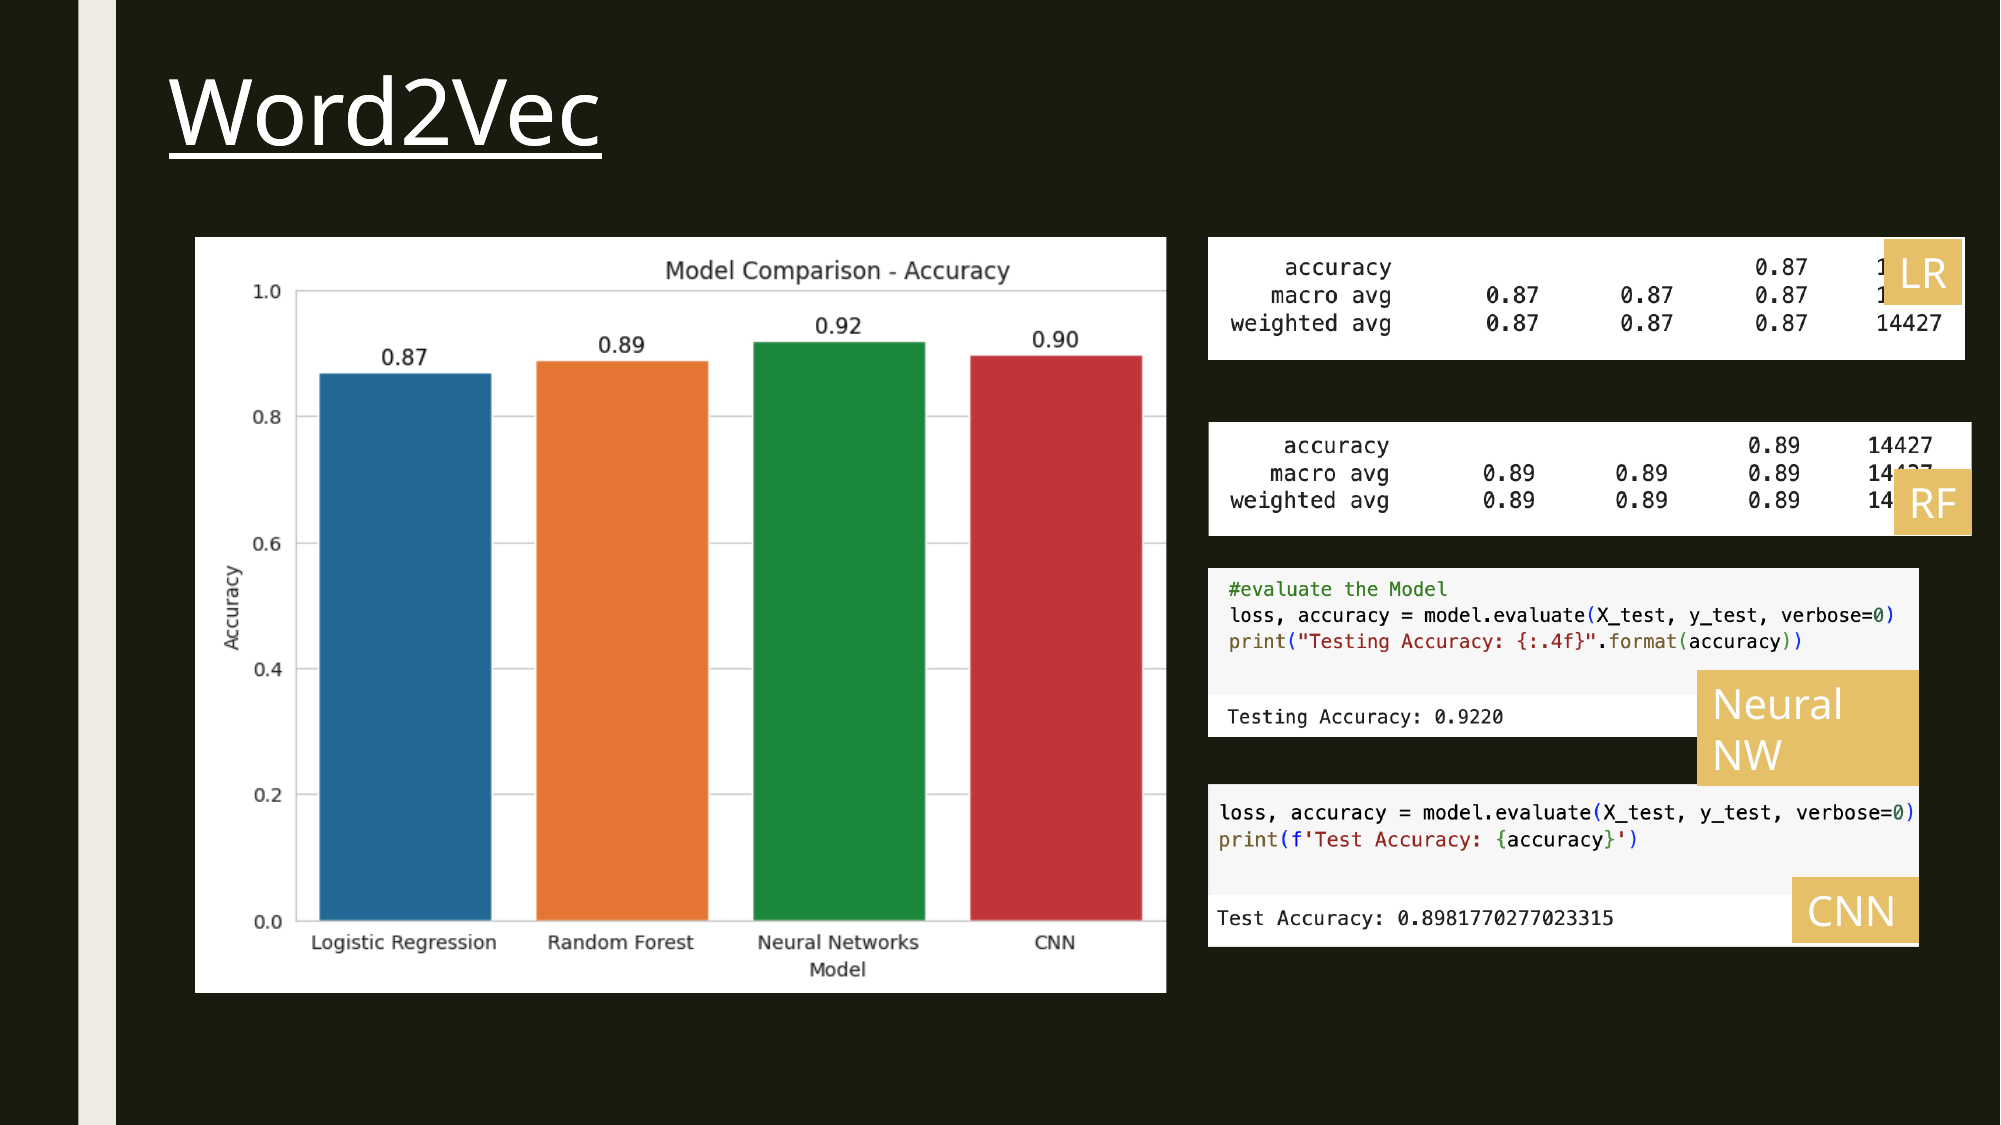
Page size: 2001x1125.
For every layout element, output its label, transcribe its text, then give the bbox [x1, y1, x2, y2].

picture [1208, 237, 1965, 360]
picture [1208, 568, 1919, 737]
picture [1208, 784, 1919, 947]
text_box Neural NW [1697, 737, 1919, 784]
text_box Word2Vec [153, 59, 1780, 200]
picture [194, 237, 1167, 993]
picture [1208, 422, 1972, 536]
text_box [76, 0, 119, 1125]
